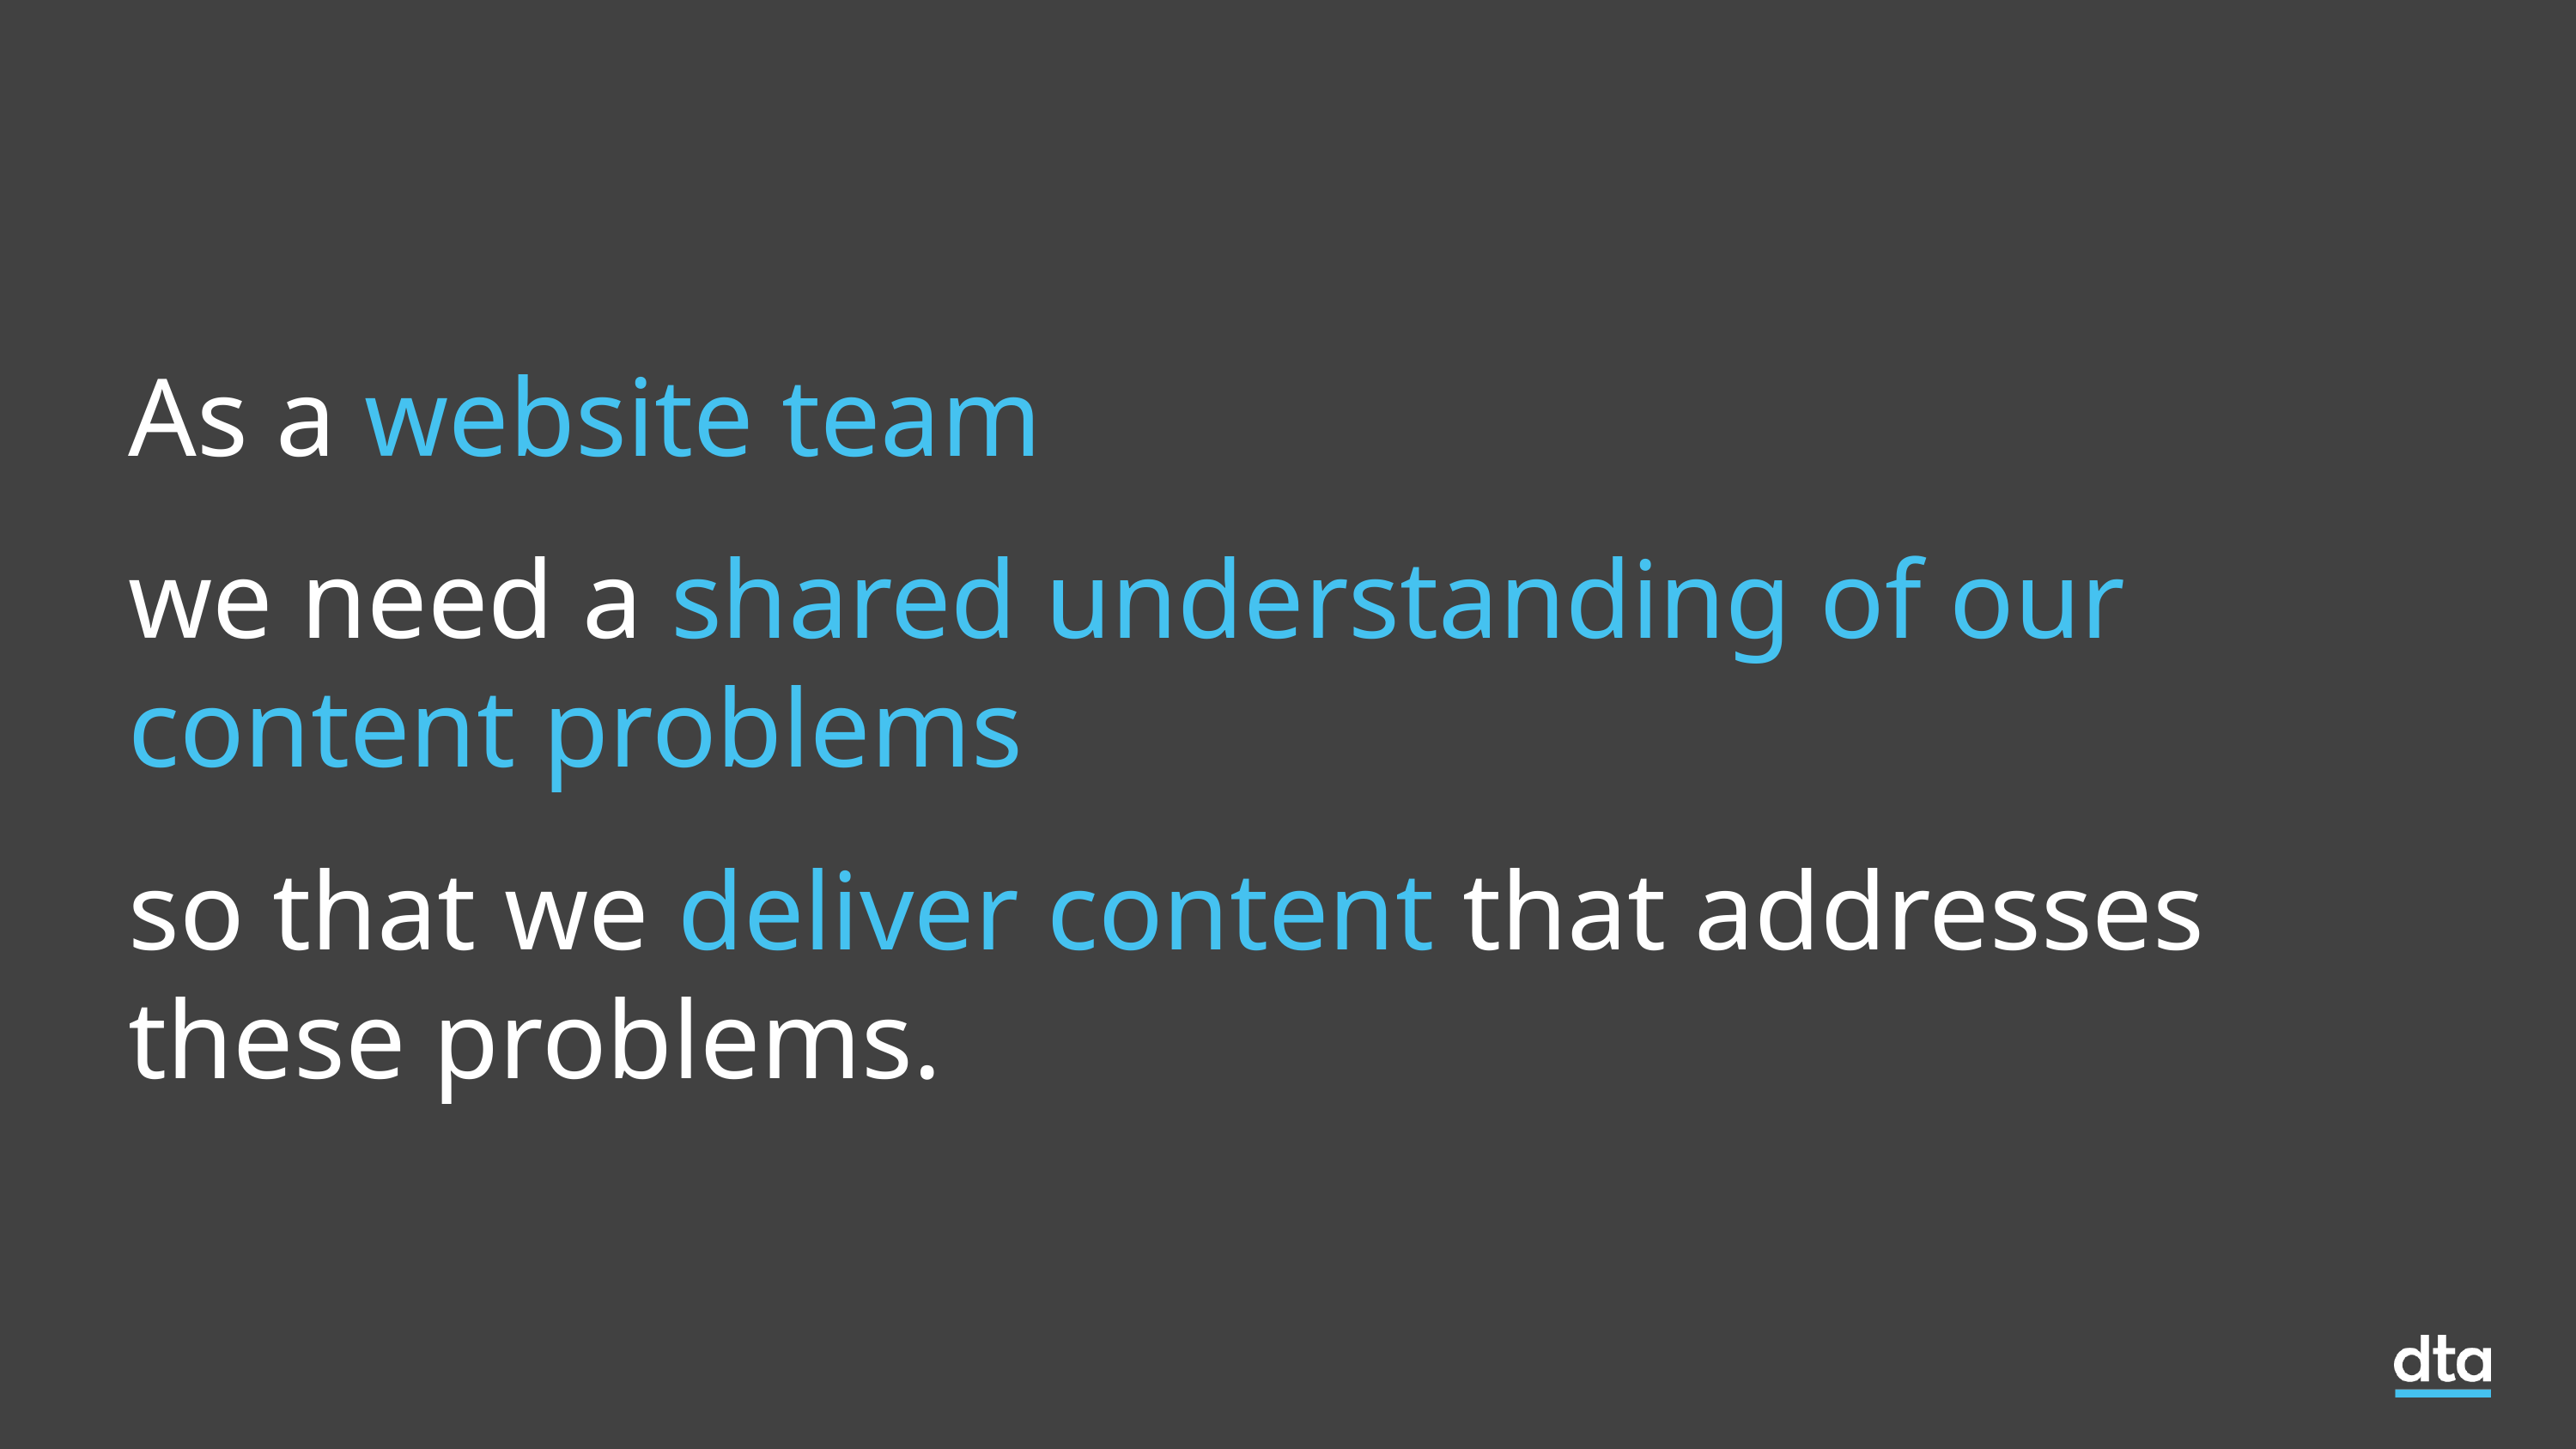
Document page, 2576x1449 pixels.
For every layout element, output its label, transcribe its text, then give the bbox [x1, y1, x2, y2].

title As a website team we need a shared understanding of our content problems so that we deliver content that addresses these problems. [115, 0, 2402, 1449]
picture [2402, 1335, 2491, 1397]
